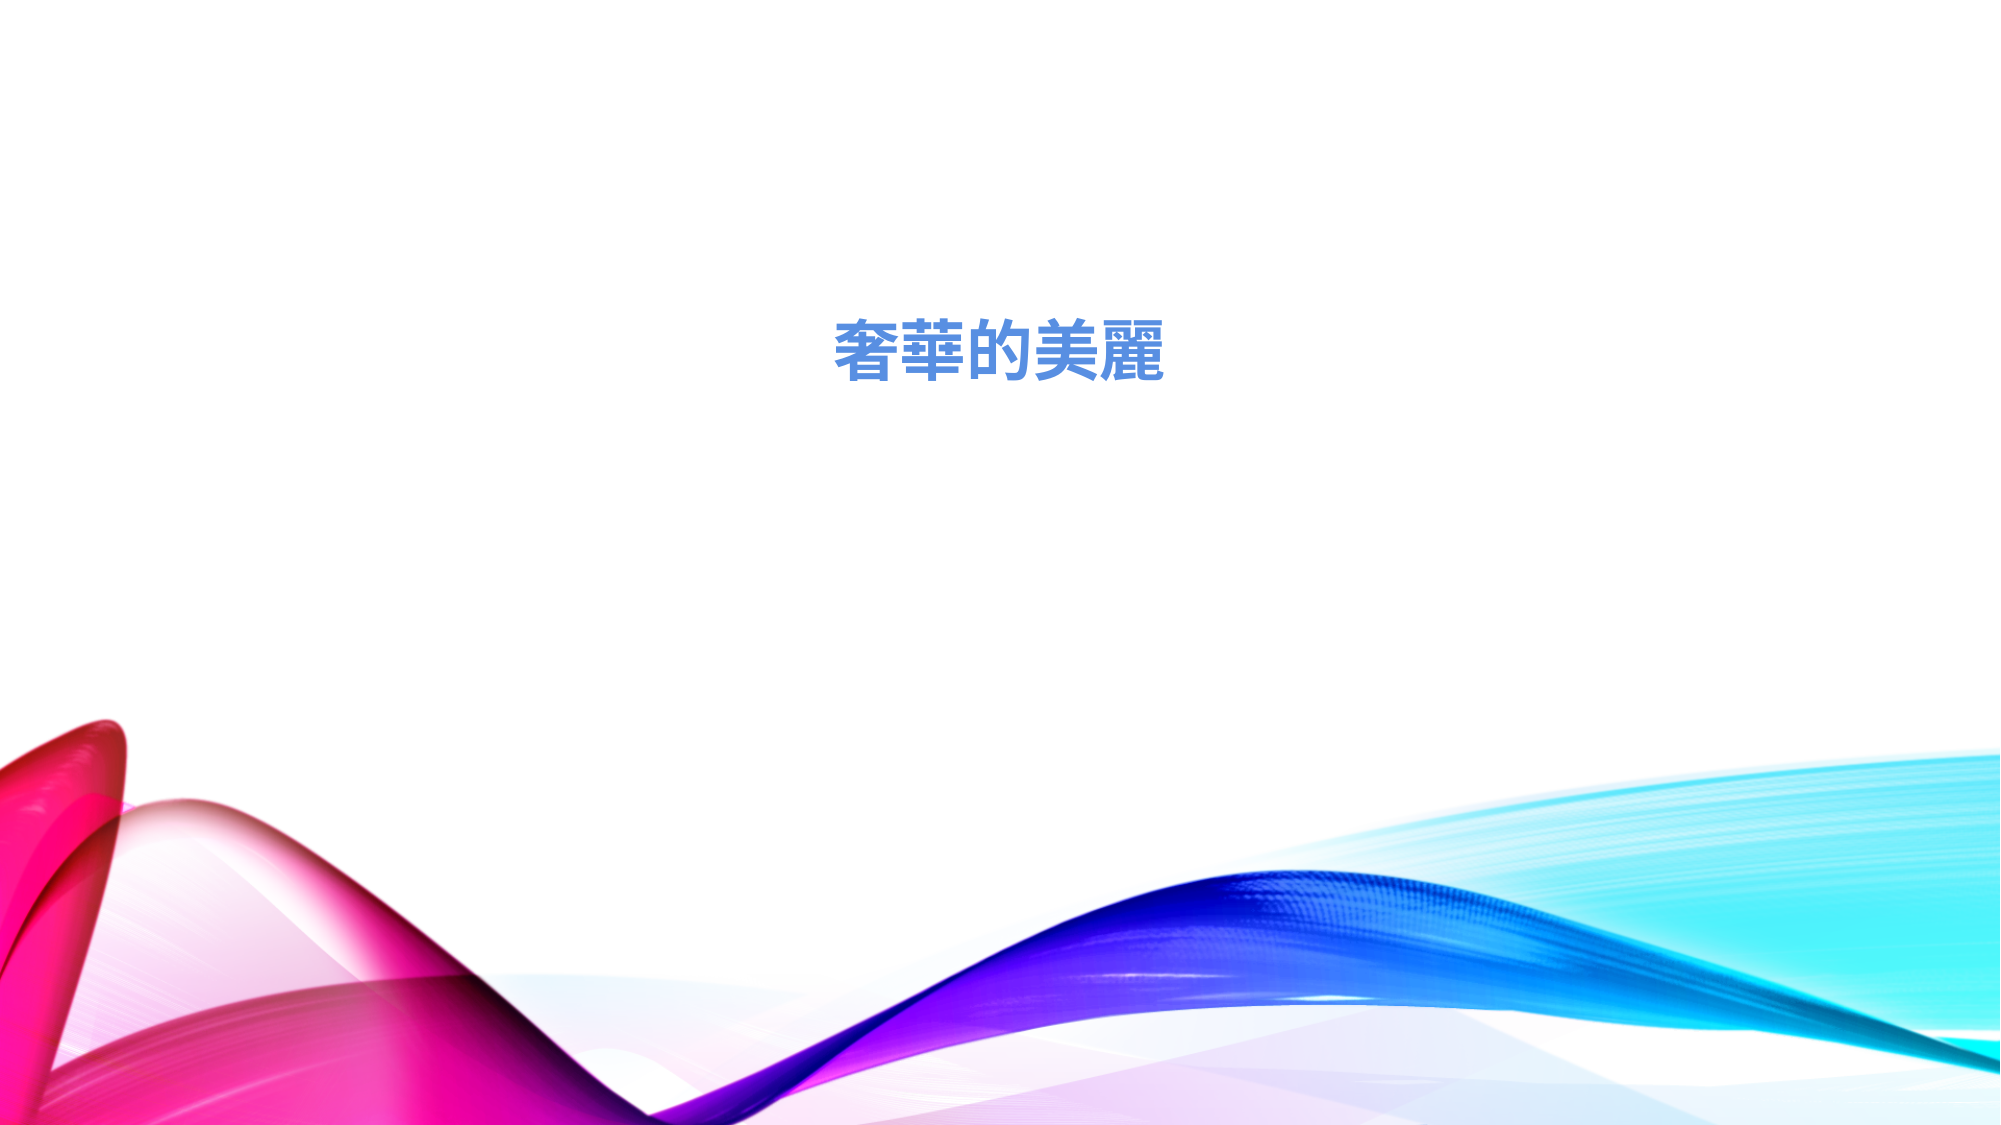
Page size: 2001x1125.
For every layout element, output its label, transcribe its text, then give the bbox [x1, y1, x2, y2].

picture [1795, 1003, 1806, 1008]
picture [0, 717, 2000, 1125]
title 奢華的美麗 [112, 123, 1888, 584]
